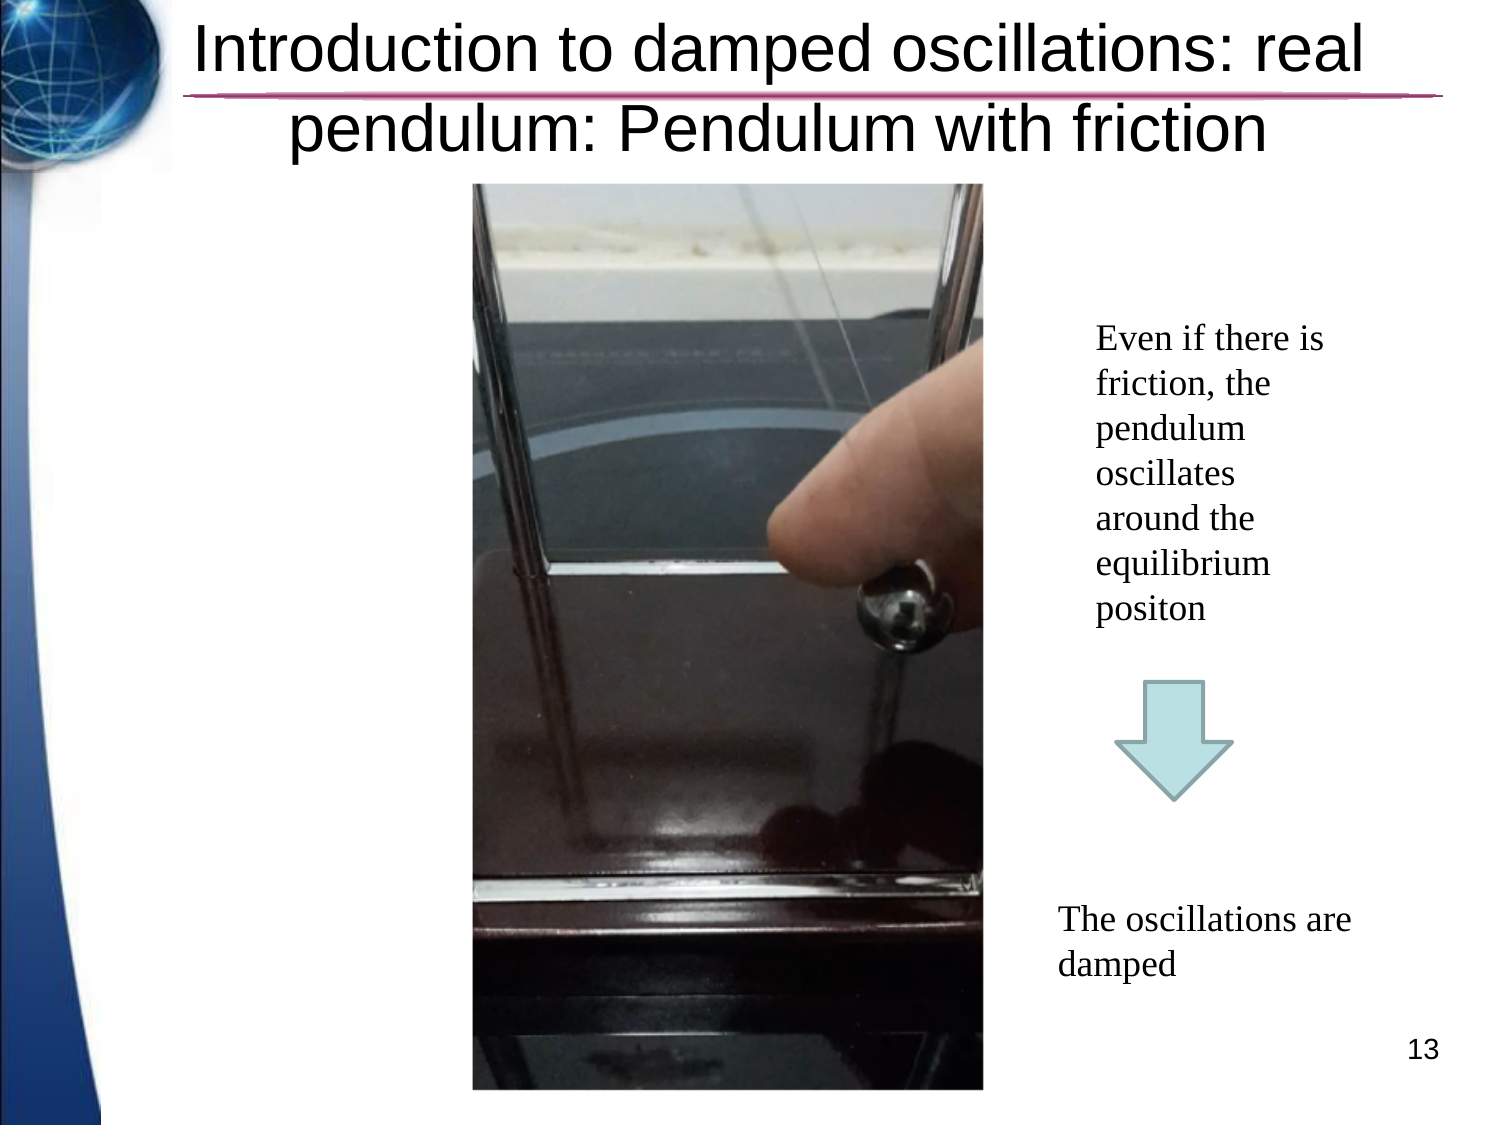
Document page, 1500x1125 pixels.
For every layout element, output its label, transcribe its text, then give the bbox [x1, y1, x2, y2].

text_box [1114, 679, 1235, 803]
title Introduction to damped oscillations: real pendulum: Pendulum with friction [104, 0, 1455, 185]
text_box Even if there is friction, the pendulum oscillates around the equilibrium positon [1080, 305, 1353, 636]
picture [462, 170, 996, 1095]
text_box The oscillations are damped [1043, 886, 1422, 991]
picture [0, 0, 104, 1125]
slide_number 13 [1104, 1022, 1455, 1092]
